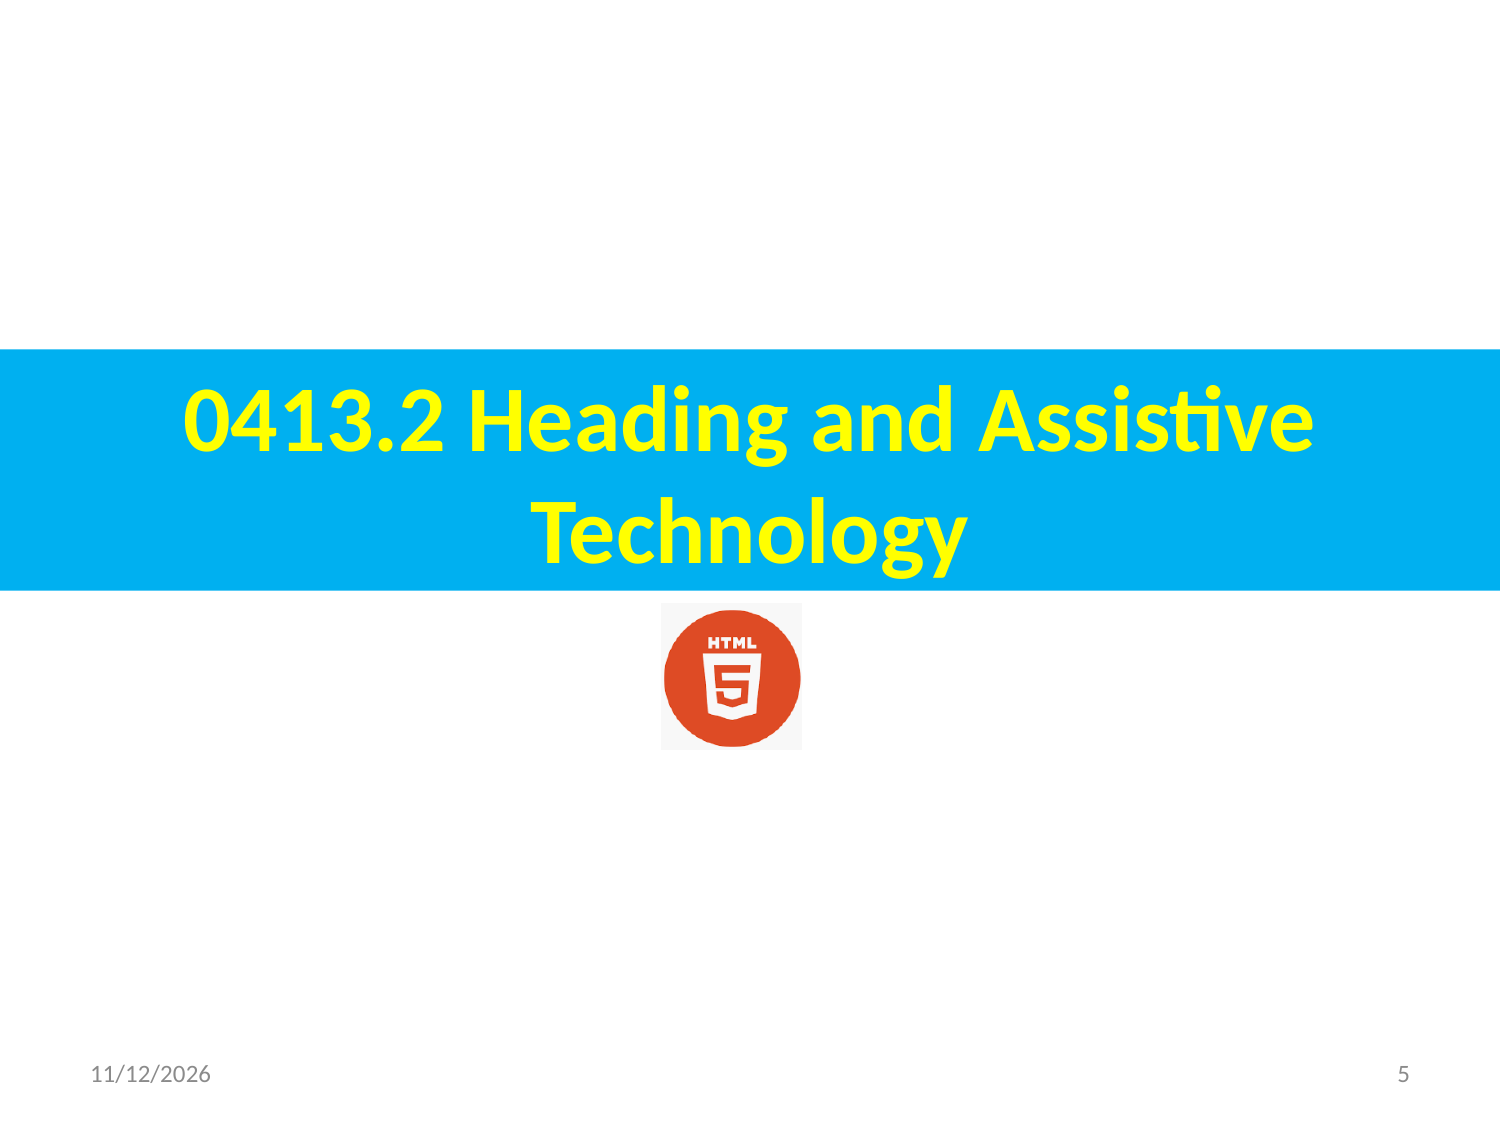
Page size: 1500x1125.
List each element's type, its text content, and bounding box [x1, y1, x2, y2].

title 0413.2 Heading and Assistive Technology [0, 349, 1500, 591]
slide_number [75, 1042, 425, 1103]
slide_number 5 [1074, 1042, 1425, 1103]
picture [661, 603, 803, 750]
